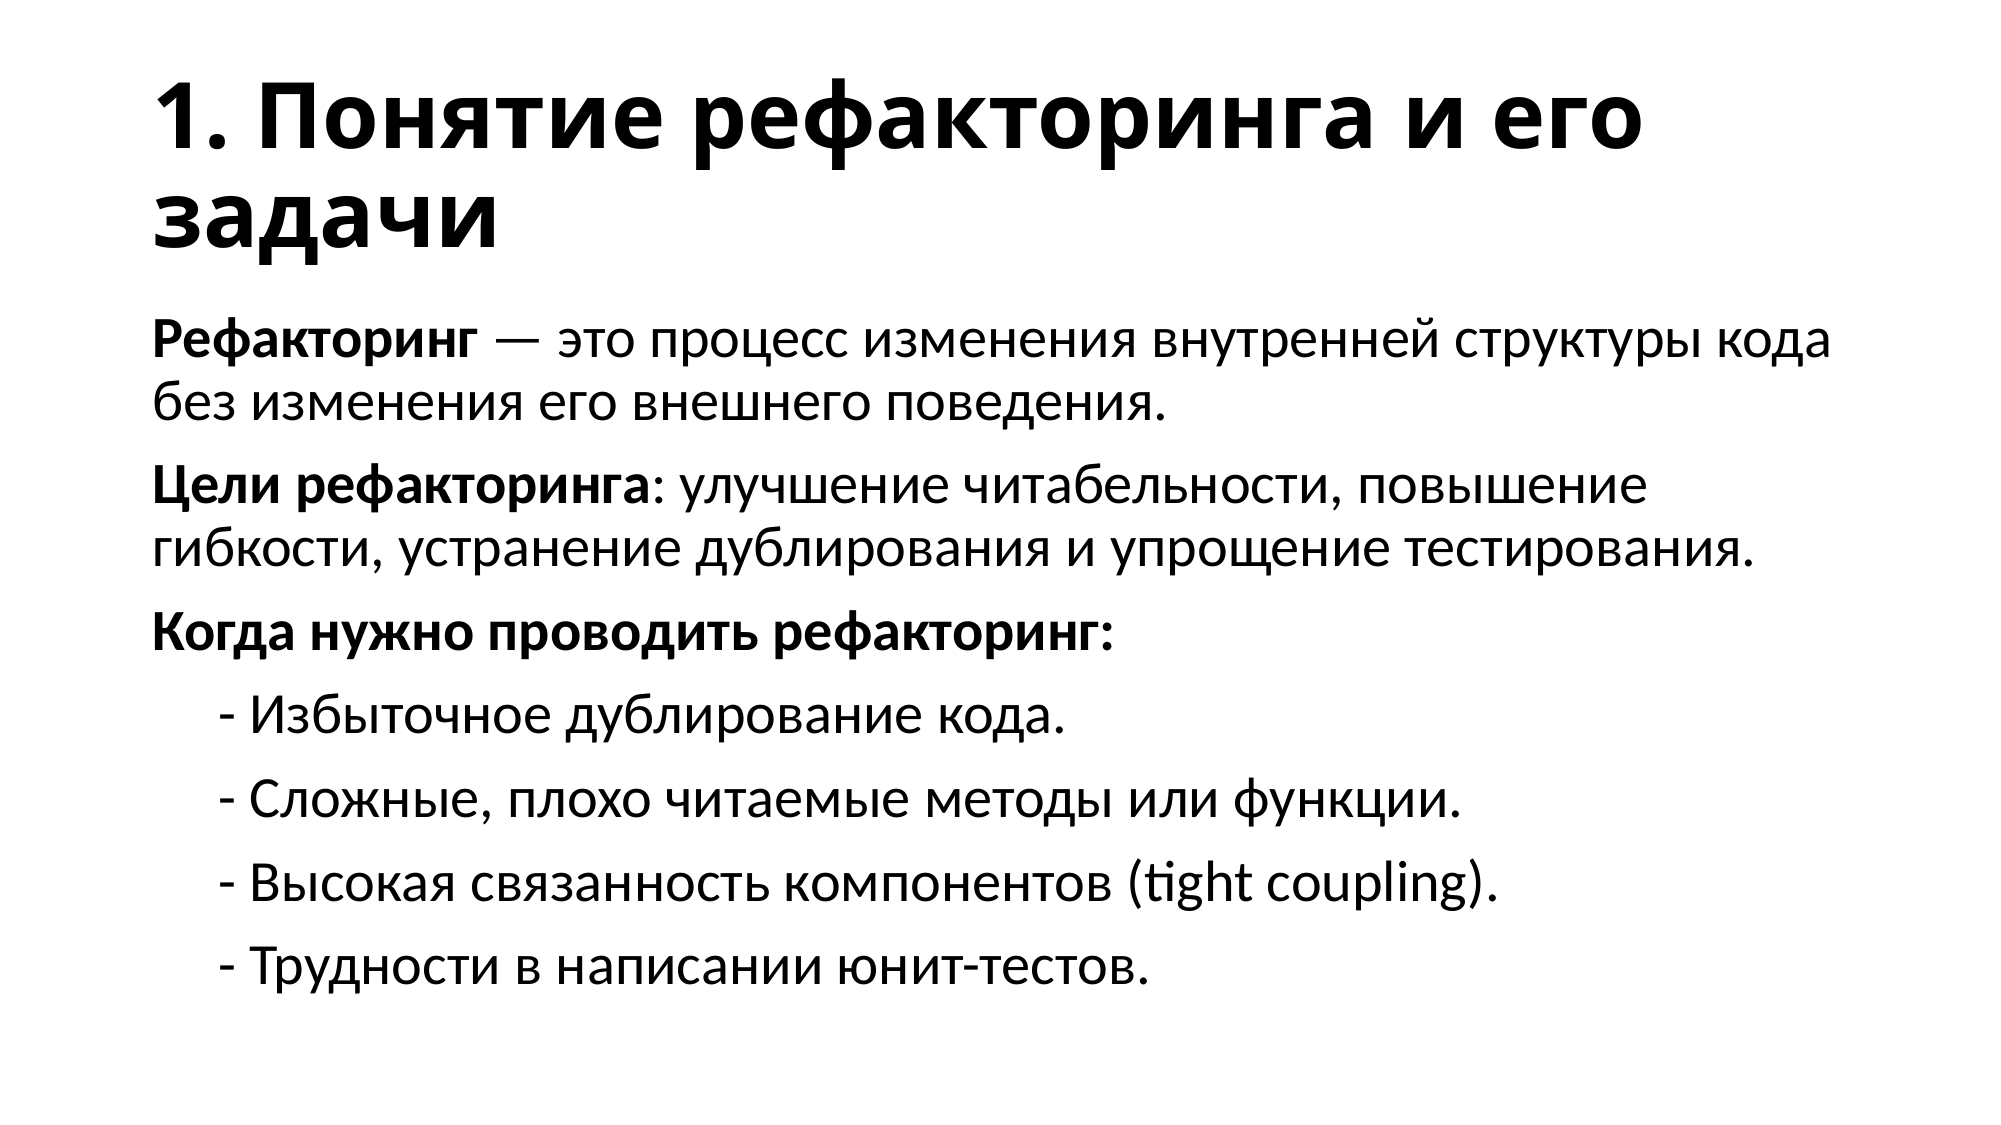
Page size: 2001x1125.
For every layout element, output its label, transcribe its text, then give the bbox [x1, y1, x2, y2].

title 1. Понятие рефакторинга и его задачи [137, 59, 1863, 278]
list Рефакторинг — это процесс изменения внутренней структуры кода без изменения его внешнего поведения. Цели рефакторинга: улучшение читабельности, повышение гибкости, устранение дублирования и упрощение тестирования. Когда нужно проводить рефакторинг: - Избыточное дублирование кода. - Сложные, плохо читаемые методы или функции. - Высокая связанность компонентов (tight coupling). - Трудности в написании юнит-тестов. [137, 299, 1863, 1014]
